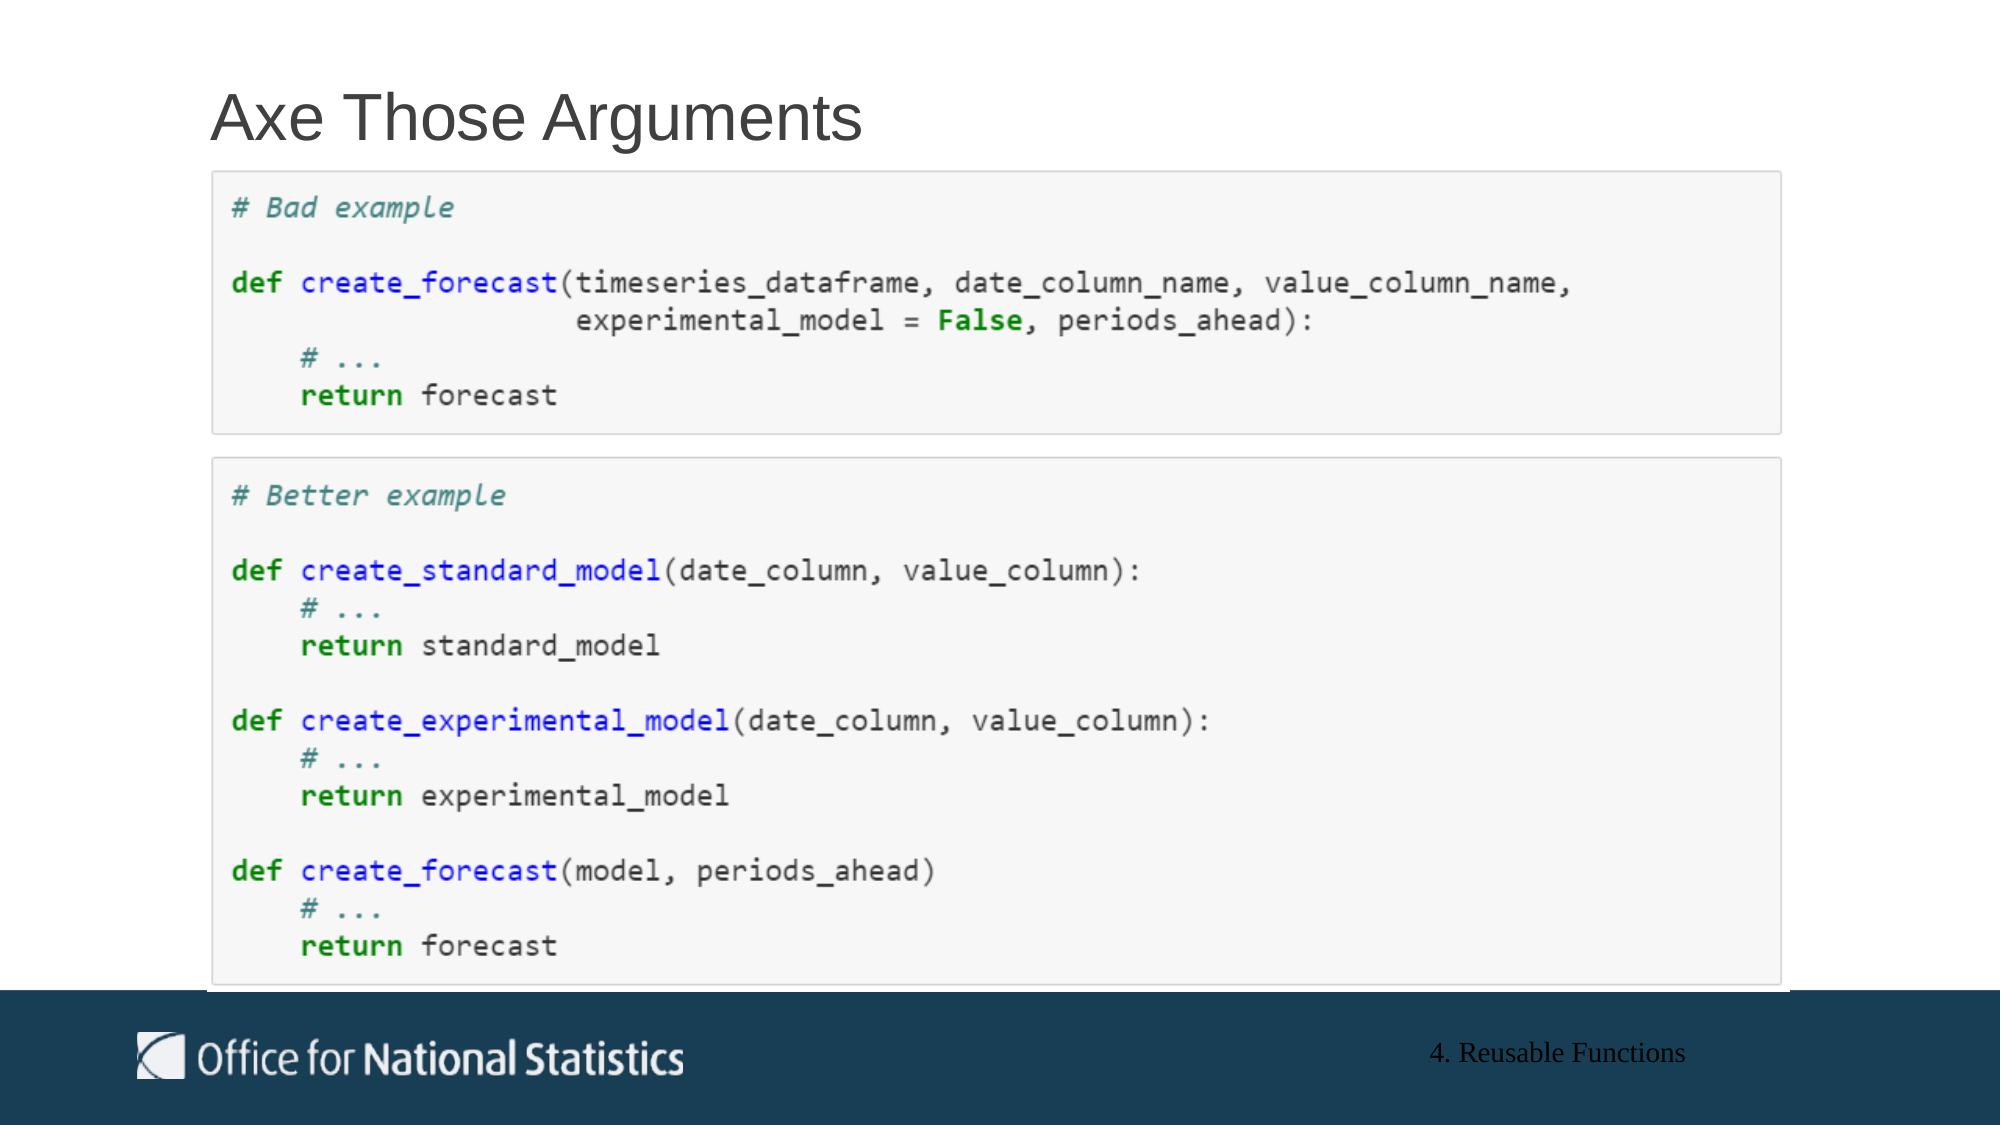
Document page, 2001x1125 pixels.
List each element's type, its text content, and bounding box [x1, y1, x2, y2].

footer 4. Reusable Functions [1235, 1025, 1866, 1086]
picture [206, 163, 1790, 992]
list Axe Those Arguments [210, 75, 1935, 164]
